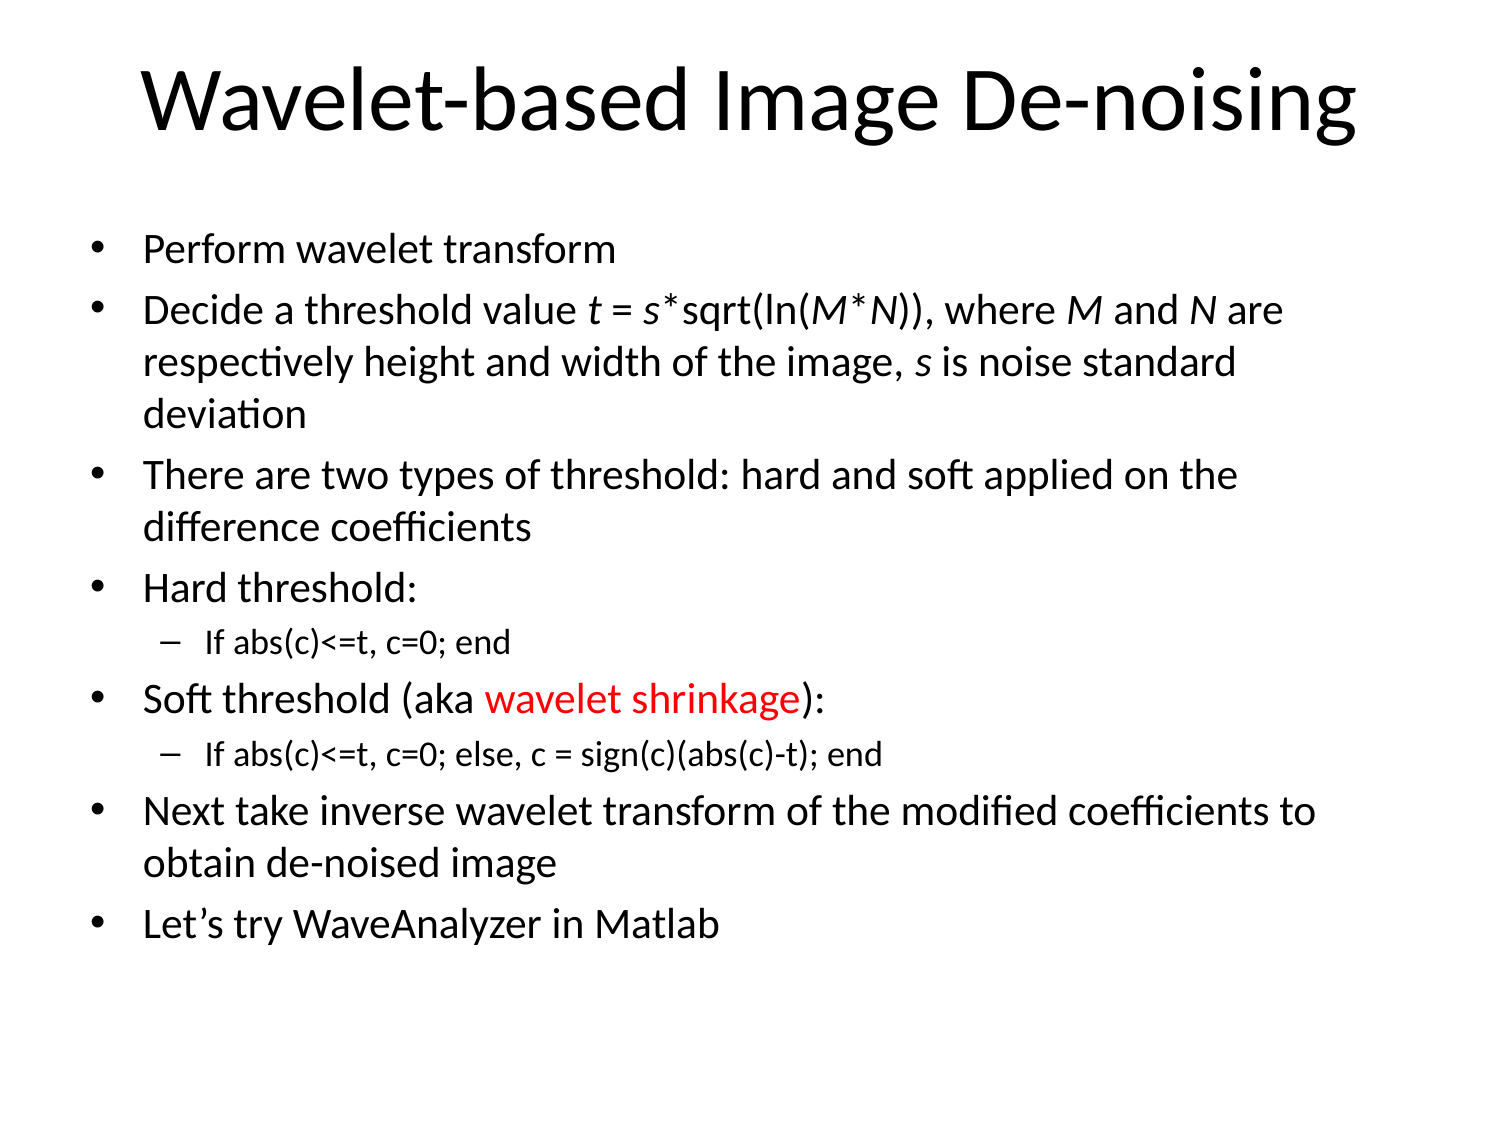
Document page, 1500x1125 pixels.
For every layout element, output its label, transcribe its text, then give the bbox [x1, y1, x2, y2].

title Wavelet-based Image De-noising [75, 24, 1425, 163]
list Perform wavelet transform Decide a threshold value t = s*sqrt(ln(M*N)), where M and N are respectively height and width of the image, s is noise standard deviation There are two types of threshold: hard and soft applied on the difference coefficients Hard threshold: If abs(c)<=t, c=0; end Soft threshold (aka wavelet shrinkage): If abs(c)<=t, c=0; else, c = sign(c)(abs(c)-t); end Next take inverse wavelet transform of the modified coefficients to obtain de-noised image Let’s try WaveAnalyzer in Matlab [75, 212, 1425, 955]
